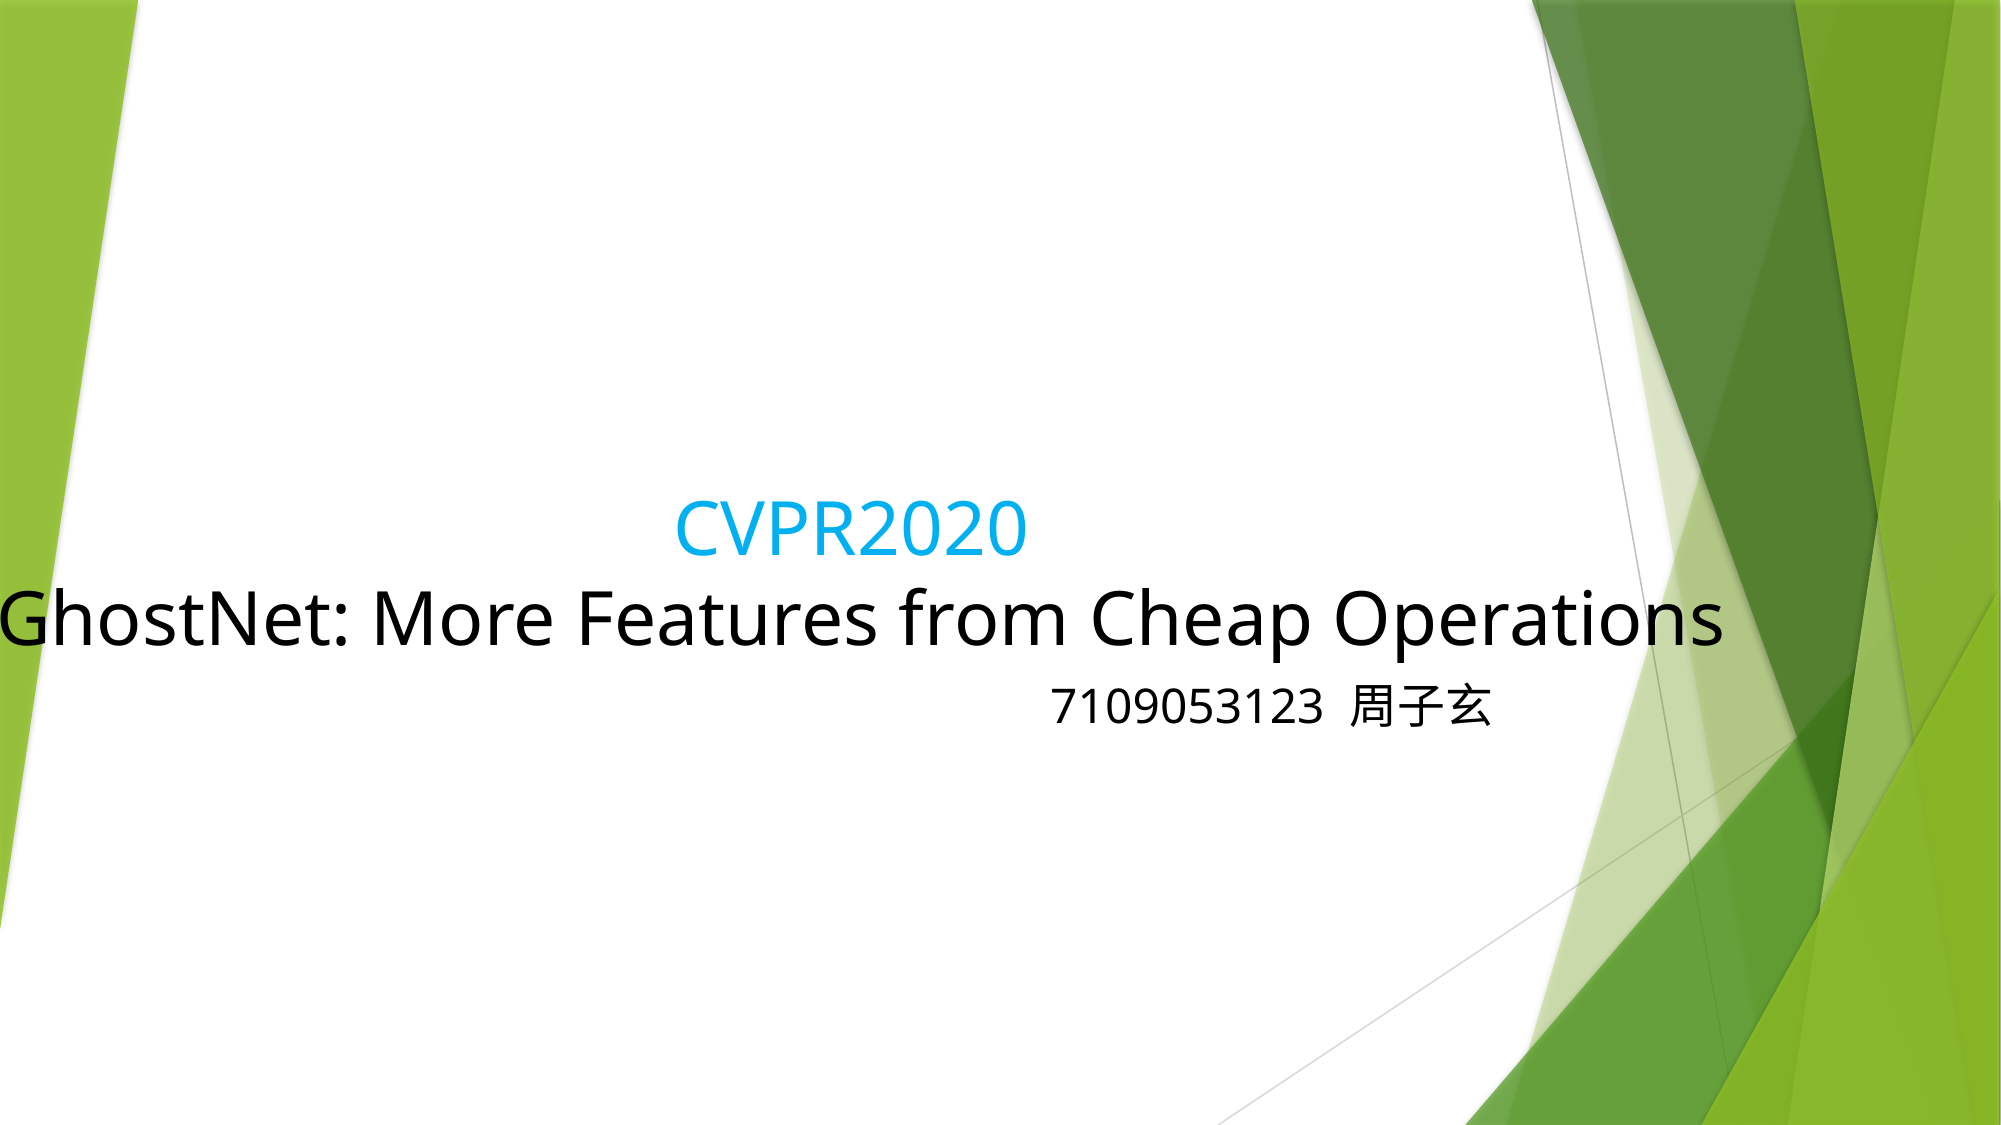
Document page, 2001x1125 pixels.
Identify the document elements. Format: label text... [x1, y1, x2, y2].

title CVPR2020 GhostNet: More Features from Cheap Operations [0, 342, 1743, 759]
subtitle 7109053123 周子玄 [234, 668, 1509, 849]
